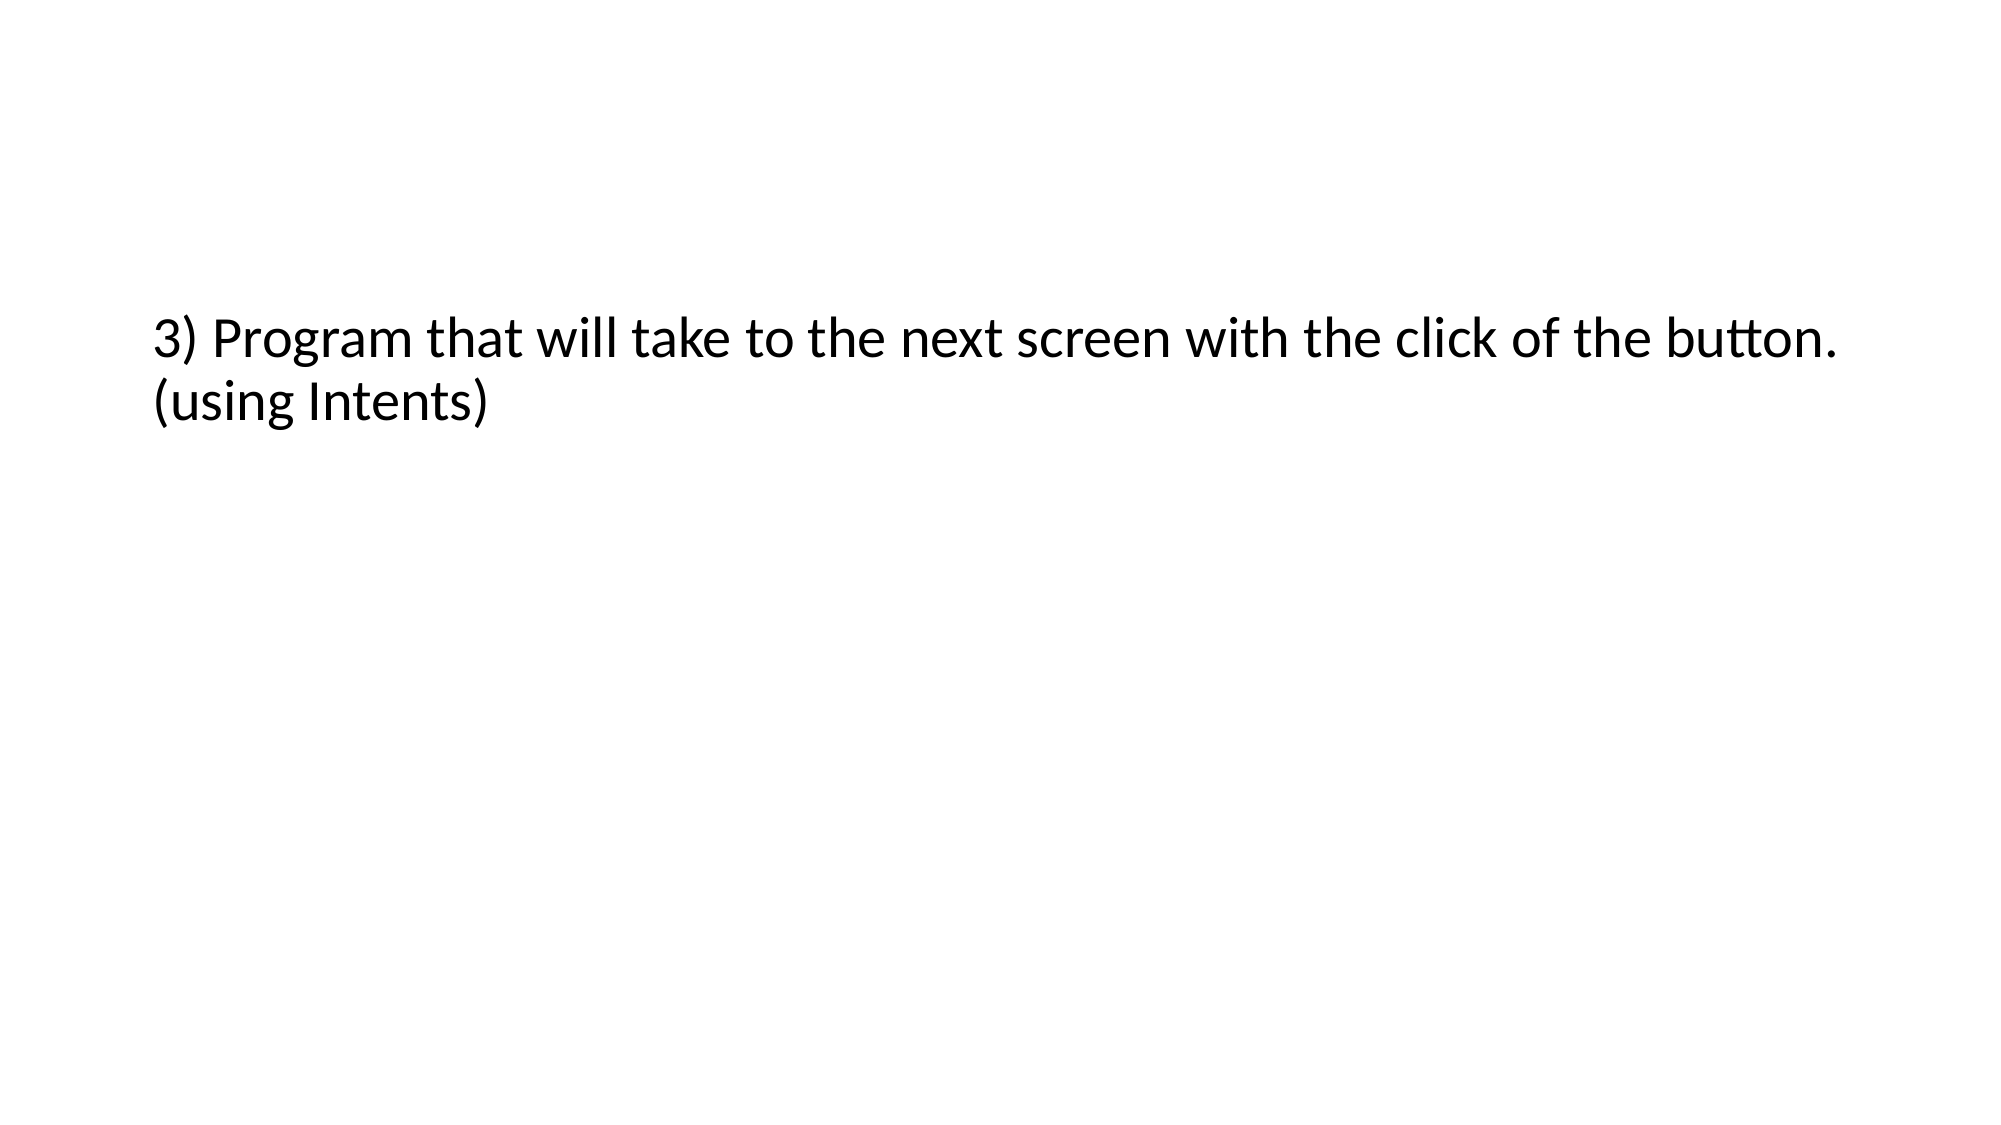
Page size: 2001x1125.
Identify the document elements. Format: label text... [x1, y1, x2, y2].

list 3) Program that will take to the next screen with the click of the button.(using Intents) [137, 299, 1863, 1014]
